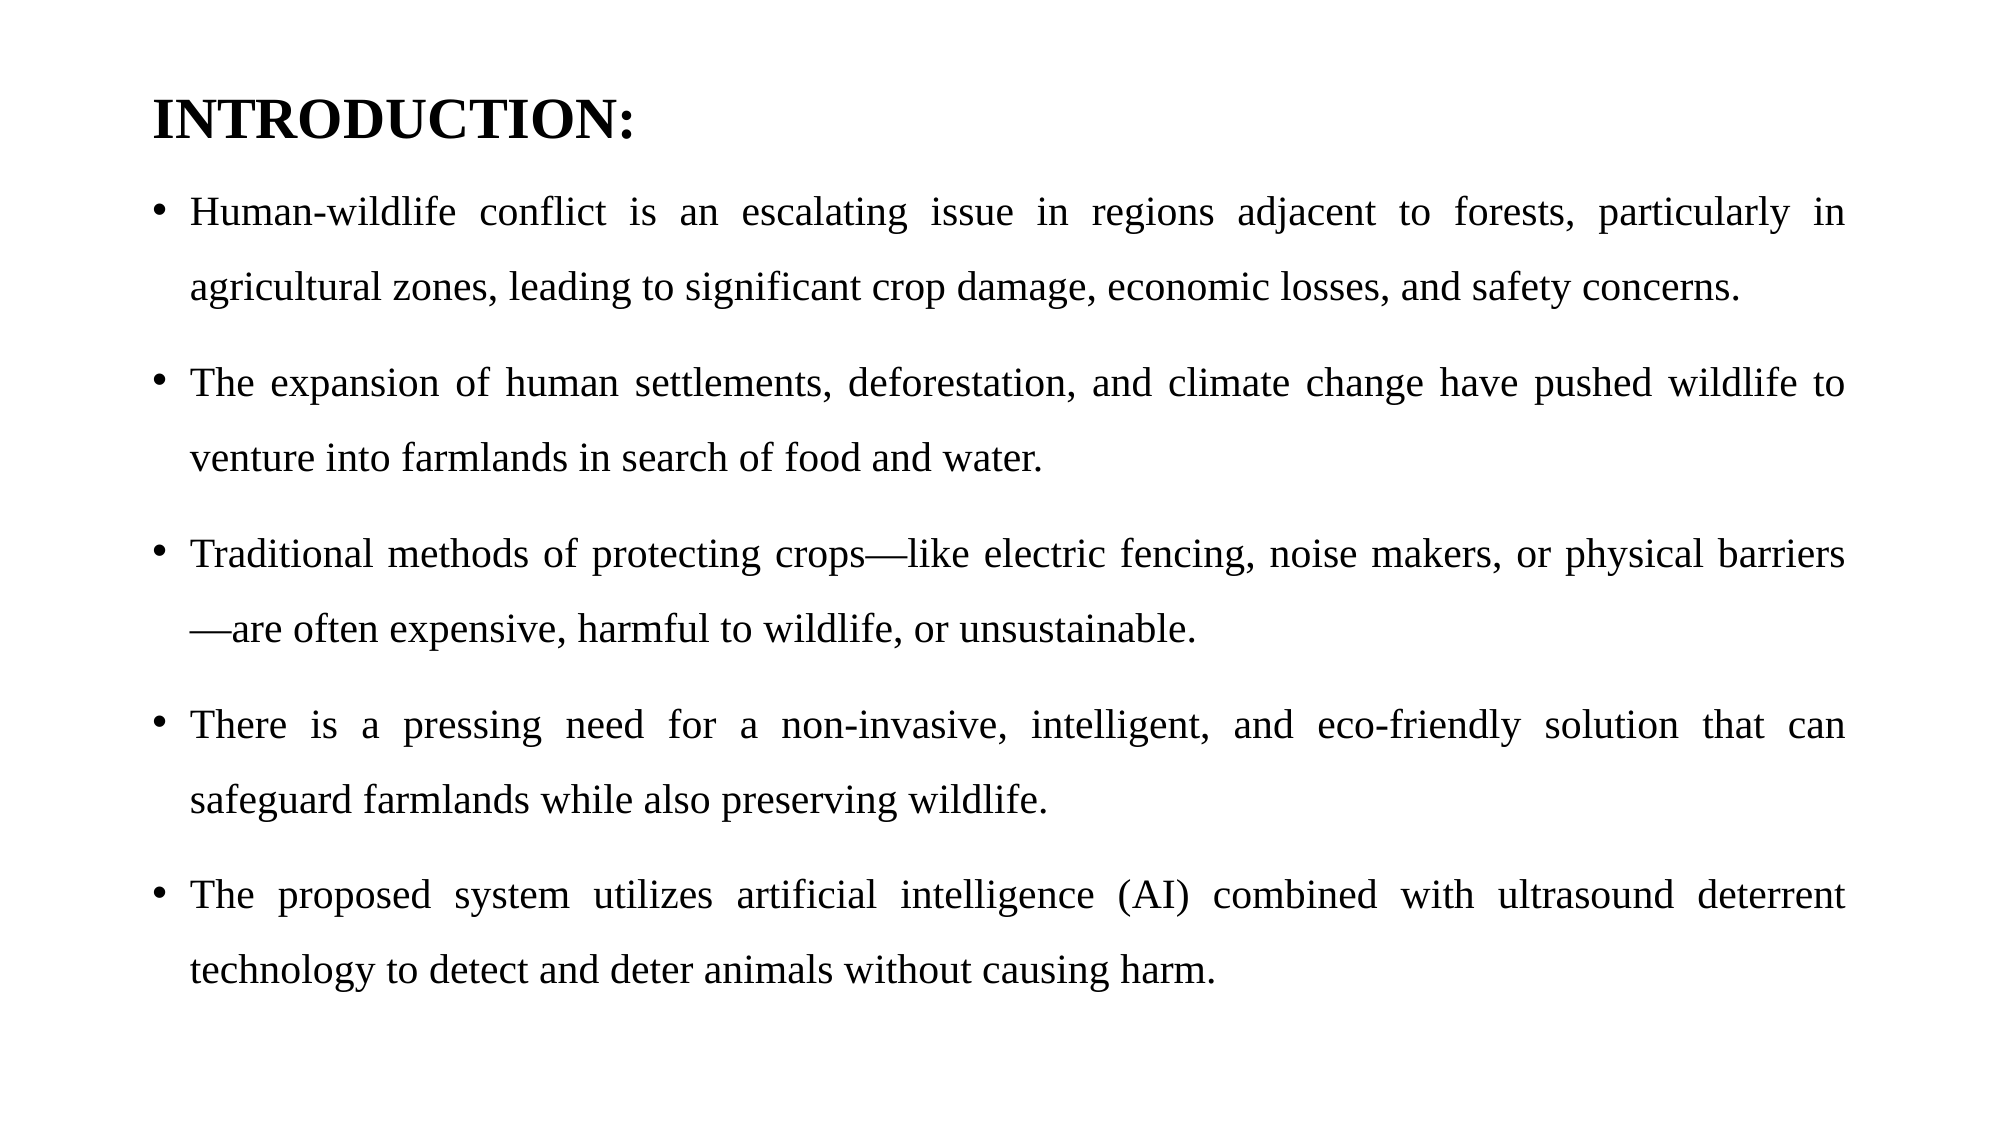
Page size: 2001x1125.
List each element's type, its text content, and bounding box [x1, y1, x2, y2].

list Human-wildlife conflict is an escalating issue in regions adjacent to forests, particularly in agricultural zones, leading to significant crop damage, economic losses, and safety concerns. The expansion of human settlements, deforestation, and climate change have pushed wildlife to venture into farmlands in search of food and water. Traditional methods of protecting crops—like electric fencing, noise makers, or physical barriers—are often expensive, harmful to wildlife, or unsustainable. There is a pressing need for a non-invasive, intelligent, and eco-friendly solution that can safeguard farmlands while also preserving wildlife. The proposed system utilizes artificial intelligence (AI) combined with ultrasound deterrent technology to detect and deter animals without causing harm. The system employs edge computing, motion and thermal sensors, and AI-based image recognition to identify animals and assess potential threats in real time [137, 151, 1863, 1014]
title INTRODUCTION: [137, 59, 1863, 151]
